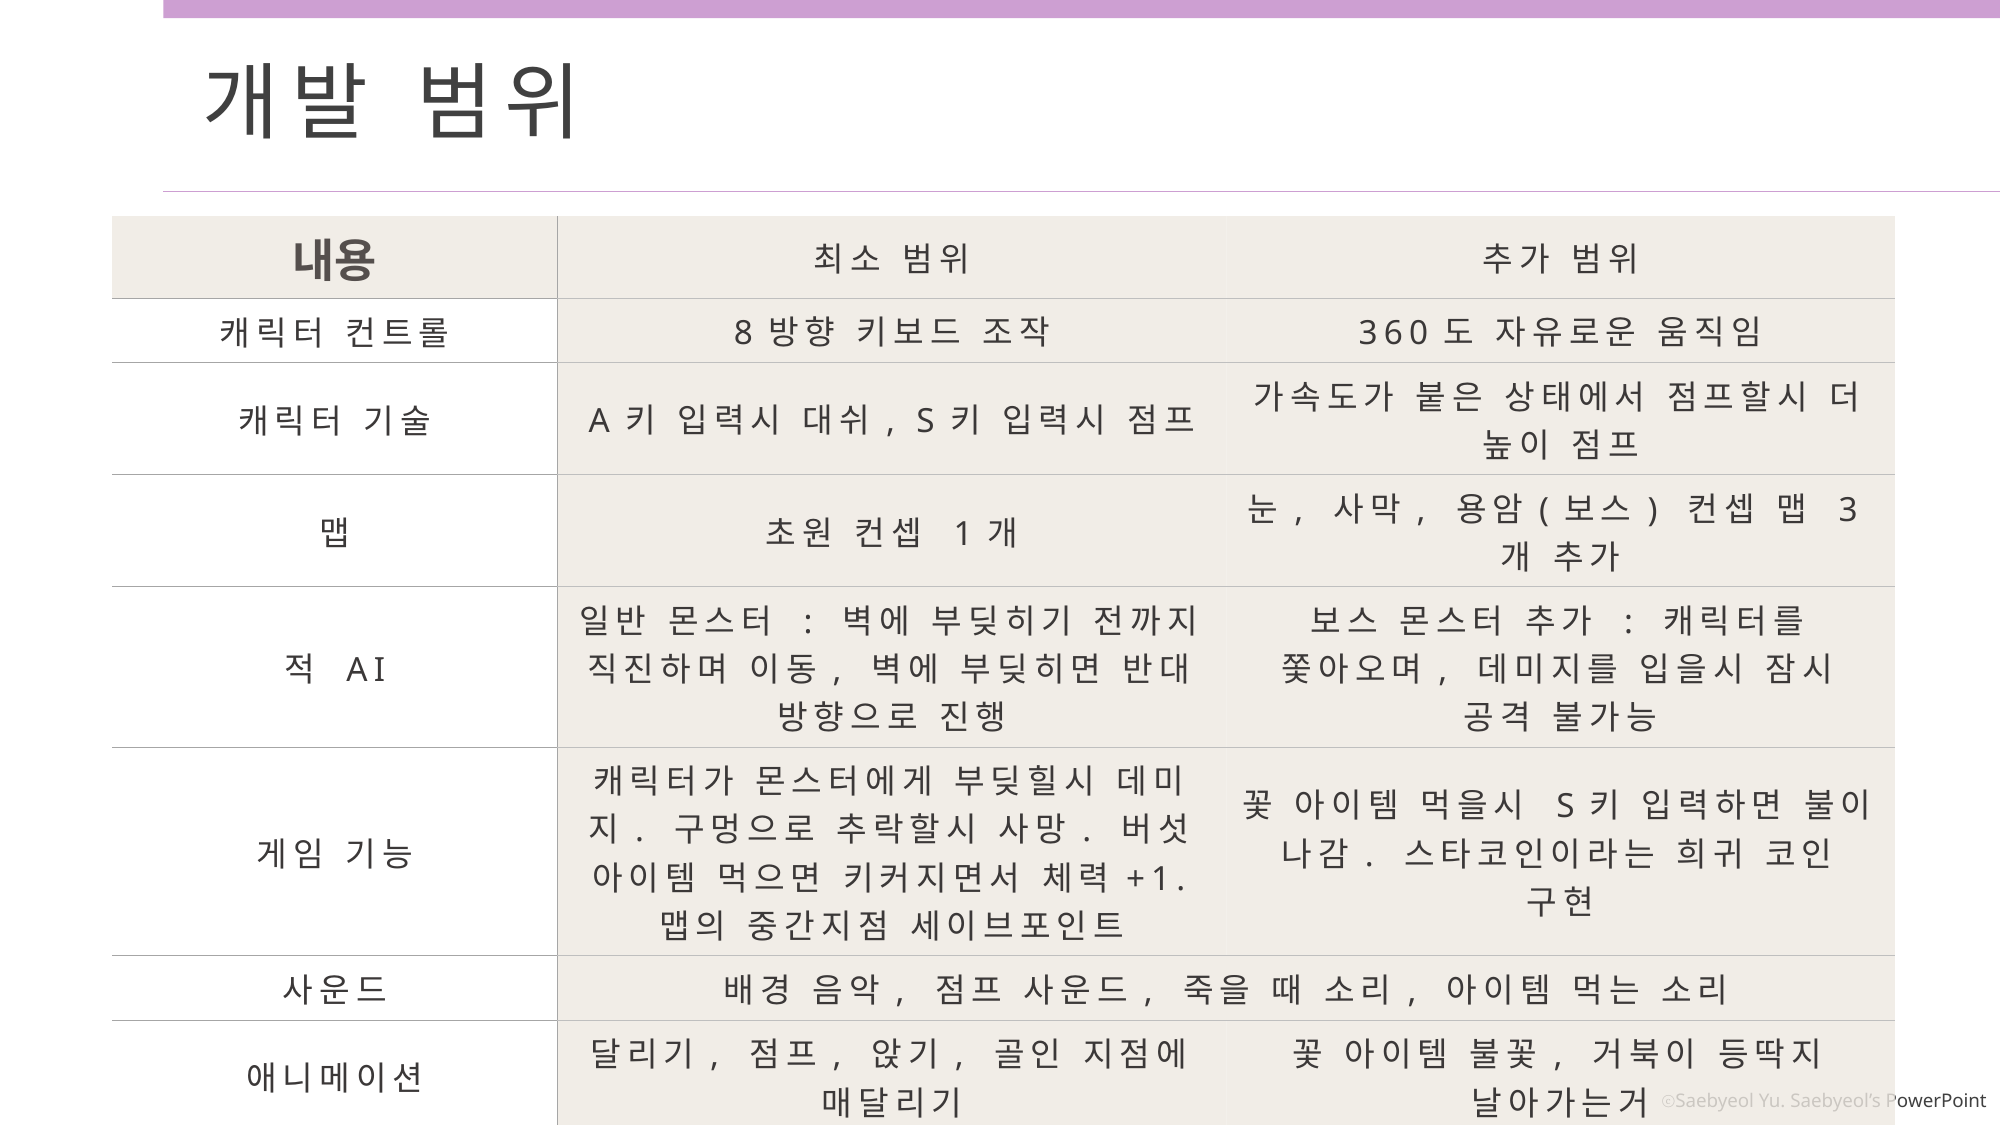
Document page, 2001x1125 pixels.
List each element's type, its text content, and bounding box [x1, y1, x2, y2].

table_cell 눈, 사막, 용암(보스) 컨셉 맵 3개 추가 [1226, 475, 1895, 586]
table_header 추가 범위 [1226, 216, 1895, 298]
table_cell 캐릭터가 몬스터에게 부딪힐시 데미지. 구멍으로 추락할시 사망. 버섯 아이템 먹으면 키커지면서 체력+1. 맵의 중간지점 세이브포인트 [558, 748, 1226, 955]
table_cell 배경 음악, 점프 사운드, 죽을 때 소리, 아이템 먹는 소리 [558, 956, 1895, 1020]
table_cell 초원 컨셉 1개 [558, 475, 1226, 586]
table_cell 캐릭터 기술 [112, 363, 557, 474]
table_cell 꽃 아이템 불꽃, 거북이 등딱지 날아가는거 [1226, 1021, 1895, 1125]
table_cell 달리기, 점프, 앉기, 골인 지점에 매달리기 [558, 1021, 1226, 1125]
table_cell 적 AI [112, 587, 557, 747]
table_cell 꽃 아이템 먹을시 S키 입력하면 불이 나감. 스타코인이라는 희귀 코인 구현 [1226, 748, 1895, 955]
table_cell 보스 몬스터 추가 : 캐릭터를 쫓아오며, 데미지를 입을시 잠시 공격 불가능 [1226, 587, 1895, 747]
table_cell 사운드 [112, 956, 557, 1020]
table_header 내용 [112, 216, 557, 298]
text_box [163, 0, 2000, 192]
table_cell A키 입력시 대쉬, S키 입력시 점프 [558, 363, 1226, 474]
table_cell 8방향 키보드 조작 [558, 299, 1226, 362]
table_cell 맵 [112, 475, 557, 586]
table_cell 게임 기능 [112, 748, 557, 955]
table_cell 가속도가 붙은 상태에서 점프할시 더 높이 점프 [1226, 363, 1895, 474]
table_cell 애니메이션 [112, 1021, 557, 1125]
table_header 최소 범위 [558, 216, 1226, 298]
table_cell 일반 몬스터 : 벽에 부딪히기 전까지 직진하며 이동, 벽에 부딪히면 반대 방향으로 진행 [558, 587, 1226, 747]
table_cell 캐릭터 컨트롤 [112, 299, 557, 362]
table_cell 360도 자유로운 움직임 [1226, 299, 1895, 362]
